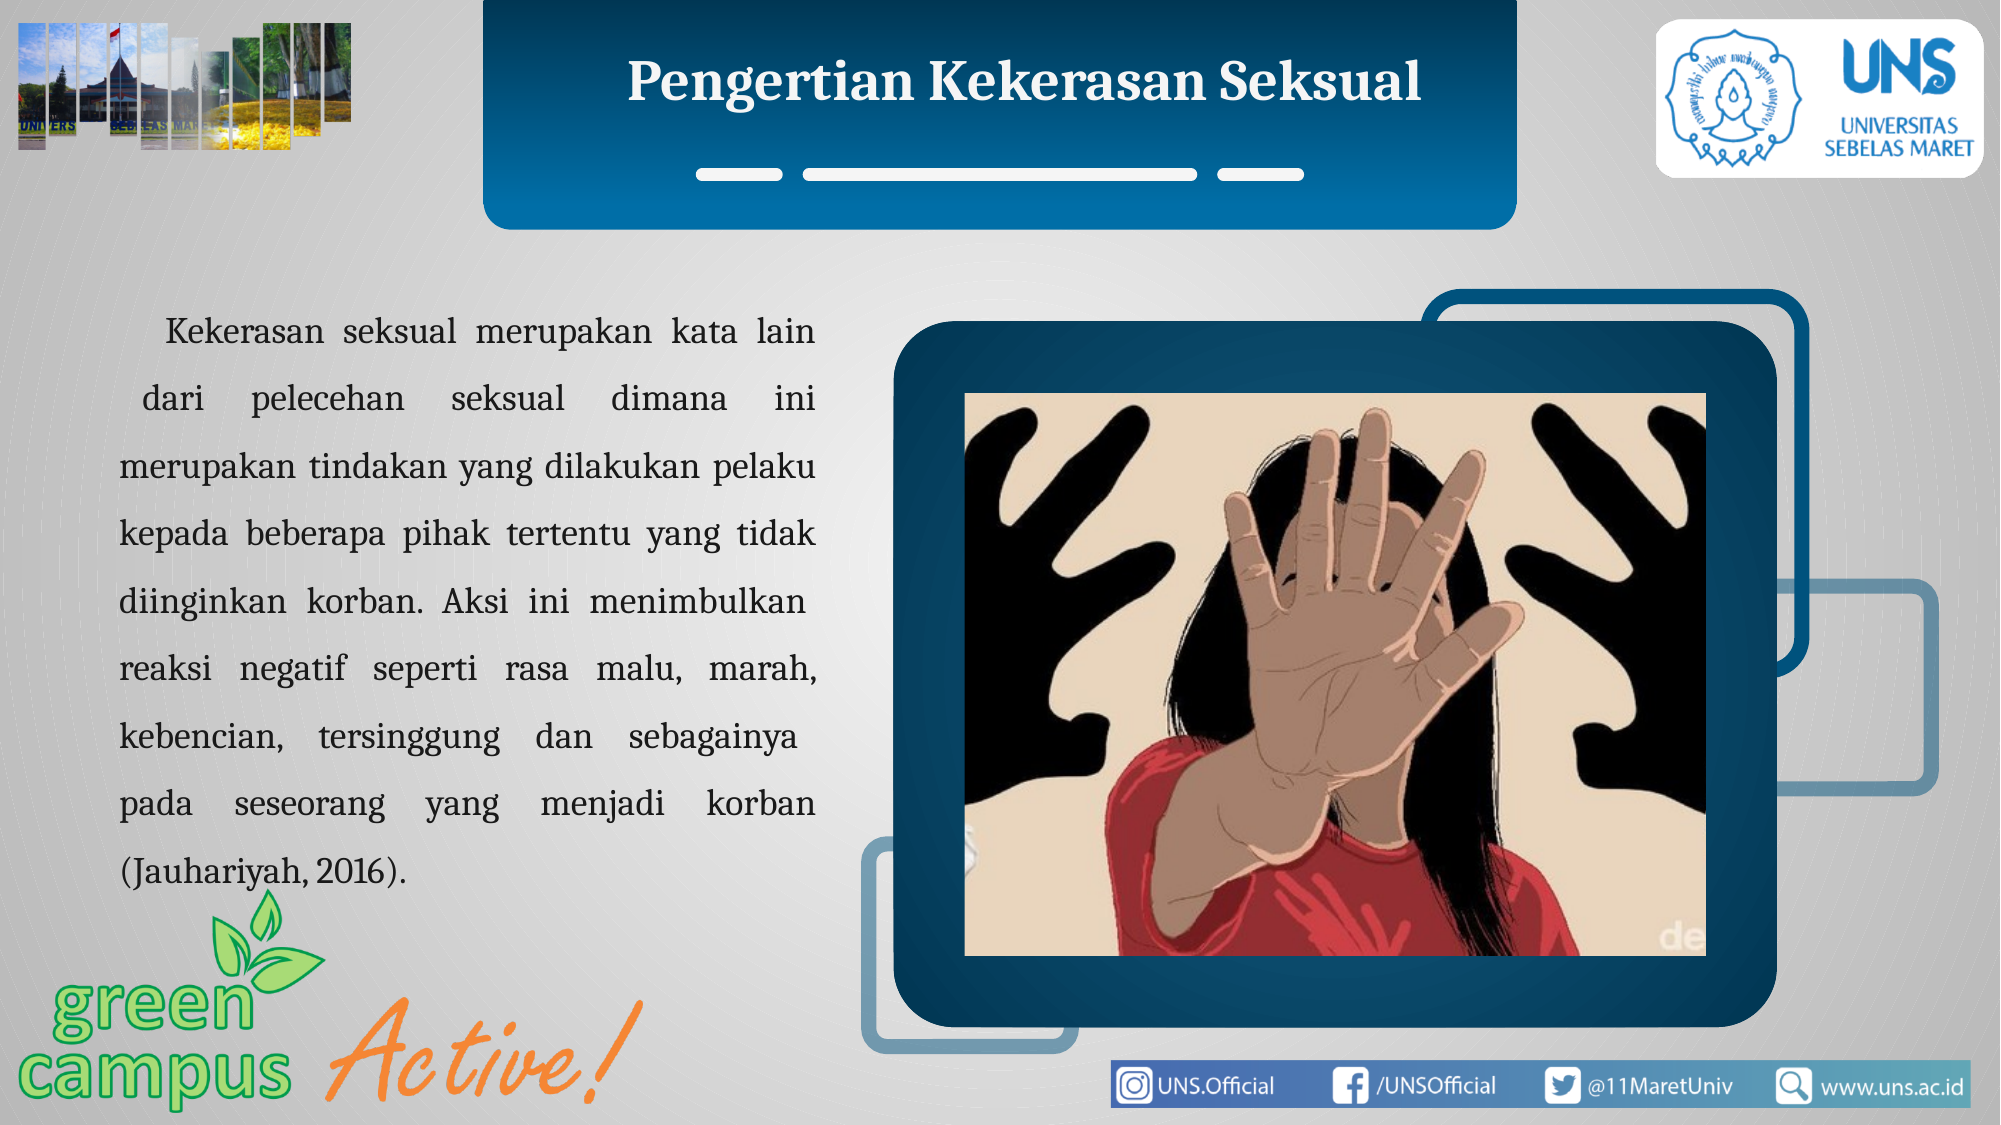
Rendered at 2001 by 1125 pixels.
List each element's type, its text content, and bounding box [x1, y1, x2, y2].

picture [18, 23, 351, 150]
picture [1652, 19, 1984, 179]
text_box [551, 17, 1449, 144]
picture [964, 393, 1706, 956]
text_box Pengertian Kekerasan Seksual [576, 42, 1474, 169]
text_box Kekerasan seksual merupakan kata lain dari pelecehan seksual dimana ini merupakan tindakan yang dilakukan pelaku kepada beberapa pihak tertentu yang tidak diinginkan korban. Aksi ini menimbulkan reaksi negatif seperti rasa malu, marah, kebencian, tersinggung dan sebagainya pada seseorang yang menjadi korban (Jauhariyah, 2016). [0, 268, 833, 976]
picture [1110, 1060, 1971, 1108]
picture [18, 976, 643, 1113]
